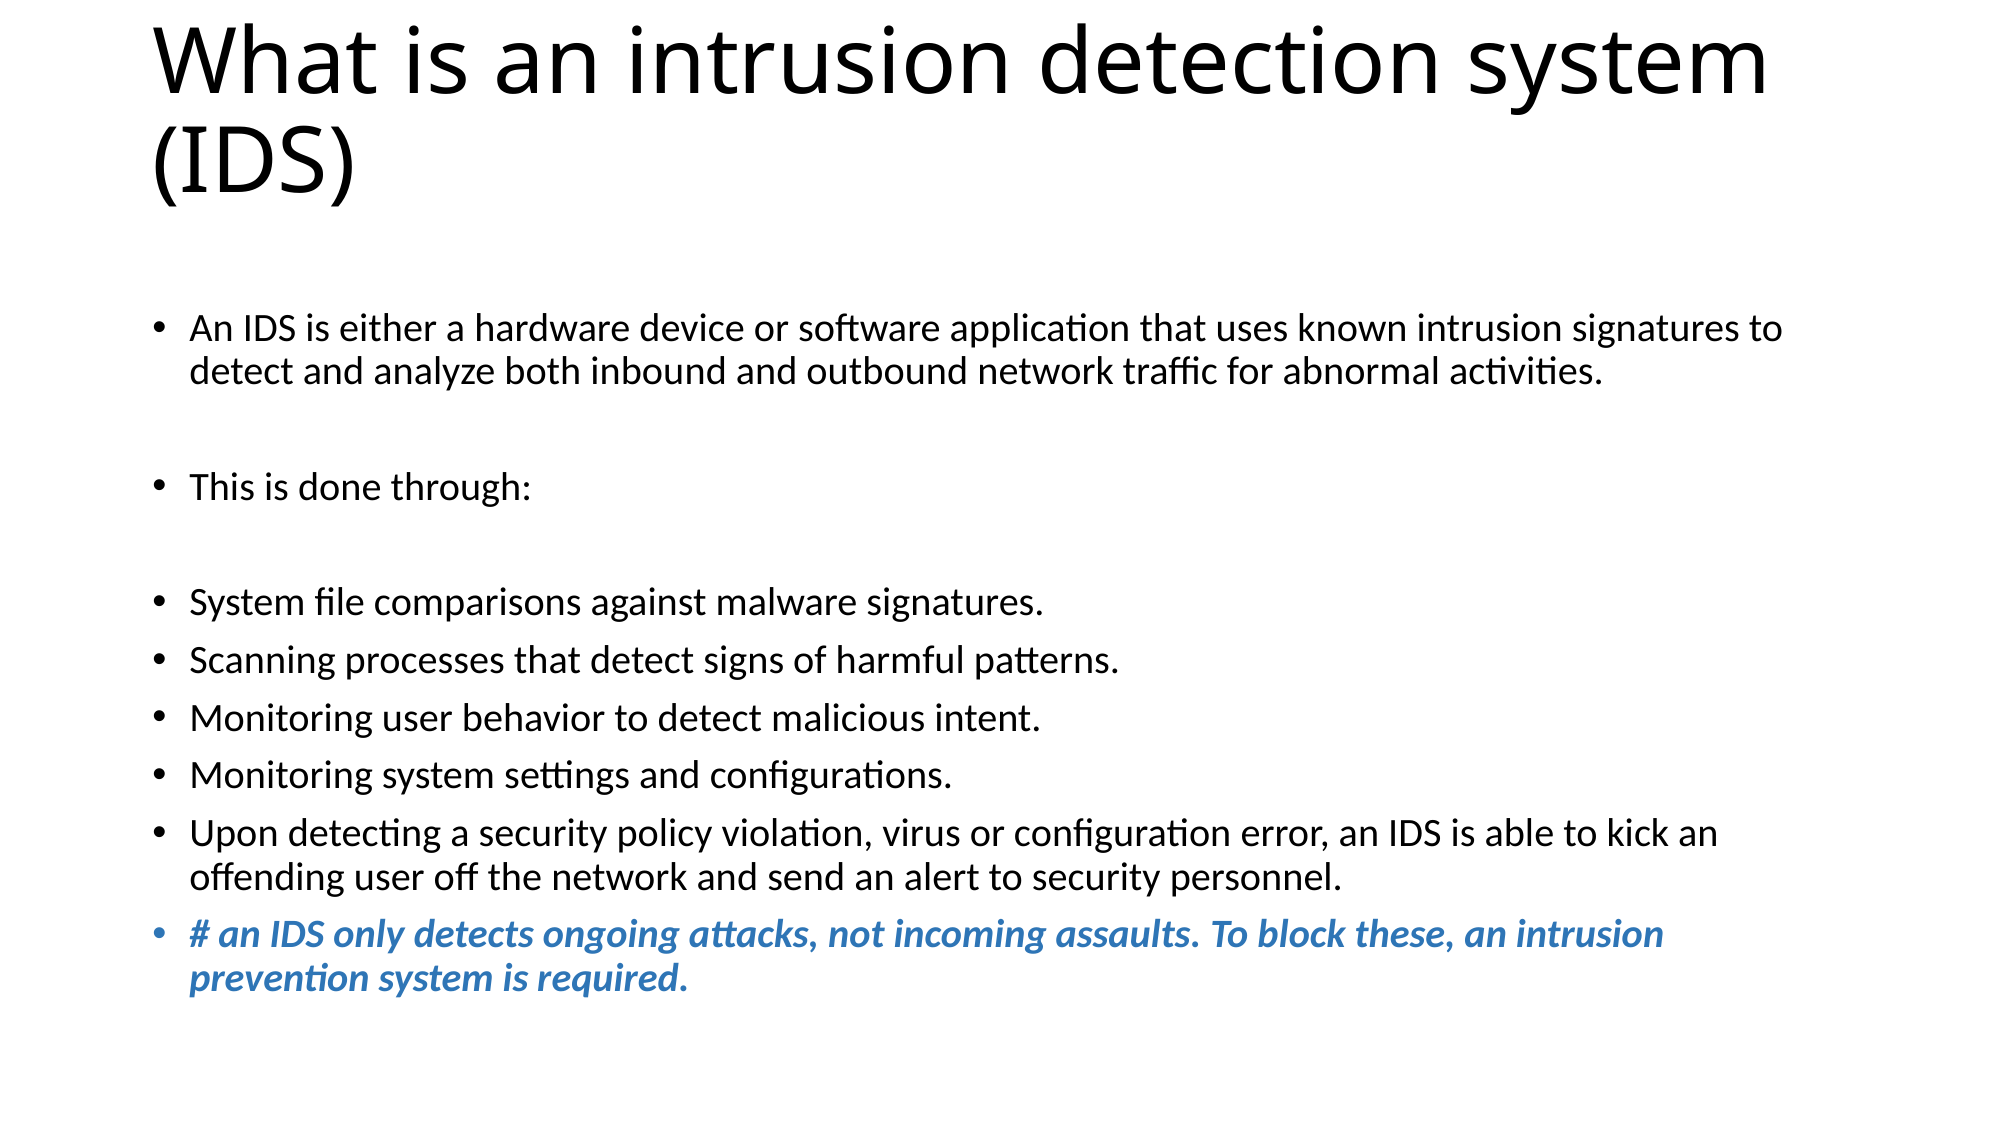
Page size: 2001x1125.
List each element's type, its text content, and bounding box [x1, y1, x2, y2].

list An IDS is either a hardware device or software application that uses known intrusion signatures to detect and analyze both inbound and outbound network traffic for abnormal activities. This is done through: System file comparisons against malware signatures. Scanning processes that detect signs of harmful patterns. Monitoring user behavior to detect malicious intent. Monitoring system settings and configurations. Upon detecting a security policy violation, virus or configuration error, an IDS is able to kick an offending user off the network and send an alert to security personnel. # an IDS only detects ongoing attacks, not incoming assaults. To block these, an intrusion prevention system is required. [137, 299, 1863, 1014]
title What is an intrusion detection system (IDS) [137, 59, 1863, 278]
